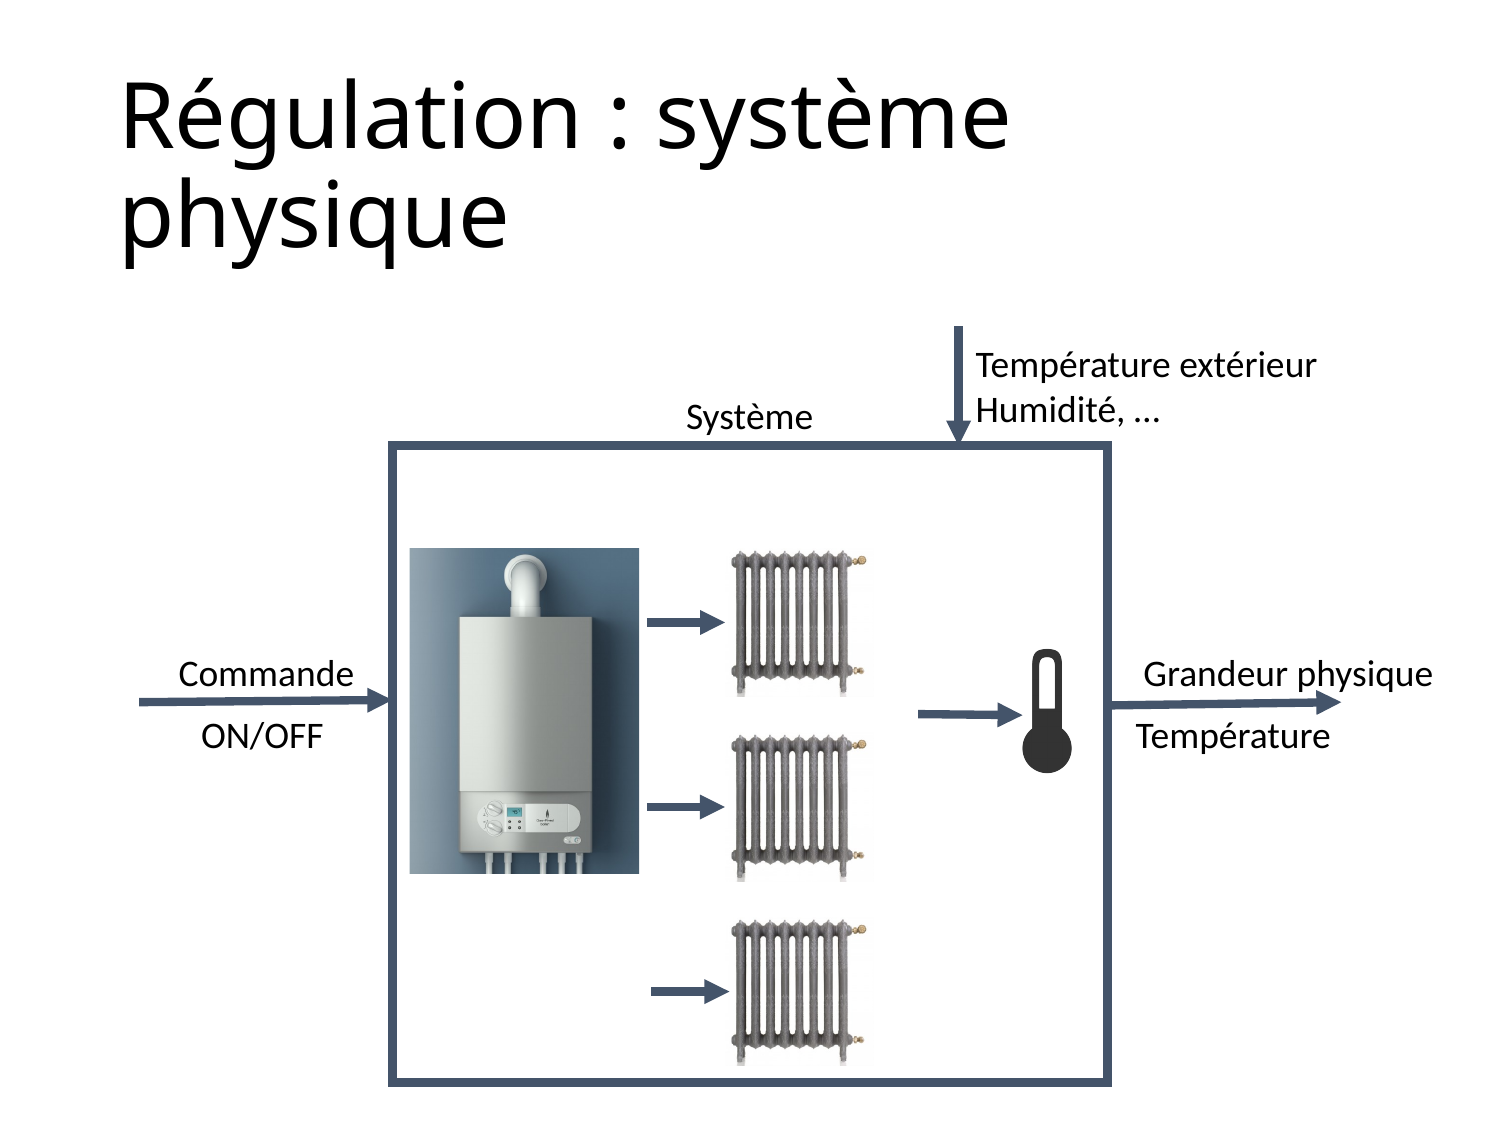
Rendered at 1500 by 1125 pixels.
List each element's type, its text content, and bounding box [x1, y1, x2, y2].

text_box ON/OFF [186, 703, 339, 764]
picture [724, 732, 874, 882]
text_box [391, 445, 1109, 1084]
text_box Température [1120, 703, 1347, 764]
text_box Grandeur physique [1128, 641, 1449, 702]
picture [724, 917, 874, 1066]
picture [984, 648, 1110, 774]
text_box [1110, 702, 1342, 706]
text_box Température extérieur Humidité, … [960, 332, 1333, 438]
text_box Système [671, 384, 829, 445]
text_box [139, 699, 393, 703]
picture [724, 548, 874, 697]
picture [409, 548, 640, 874]
title Régulation : système physique [103, 59, 1397, 278]
text_box Commande [163, 641, 370, 699]
